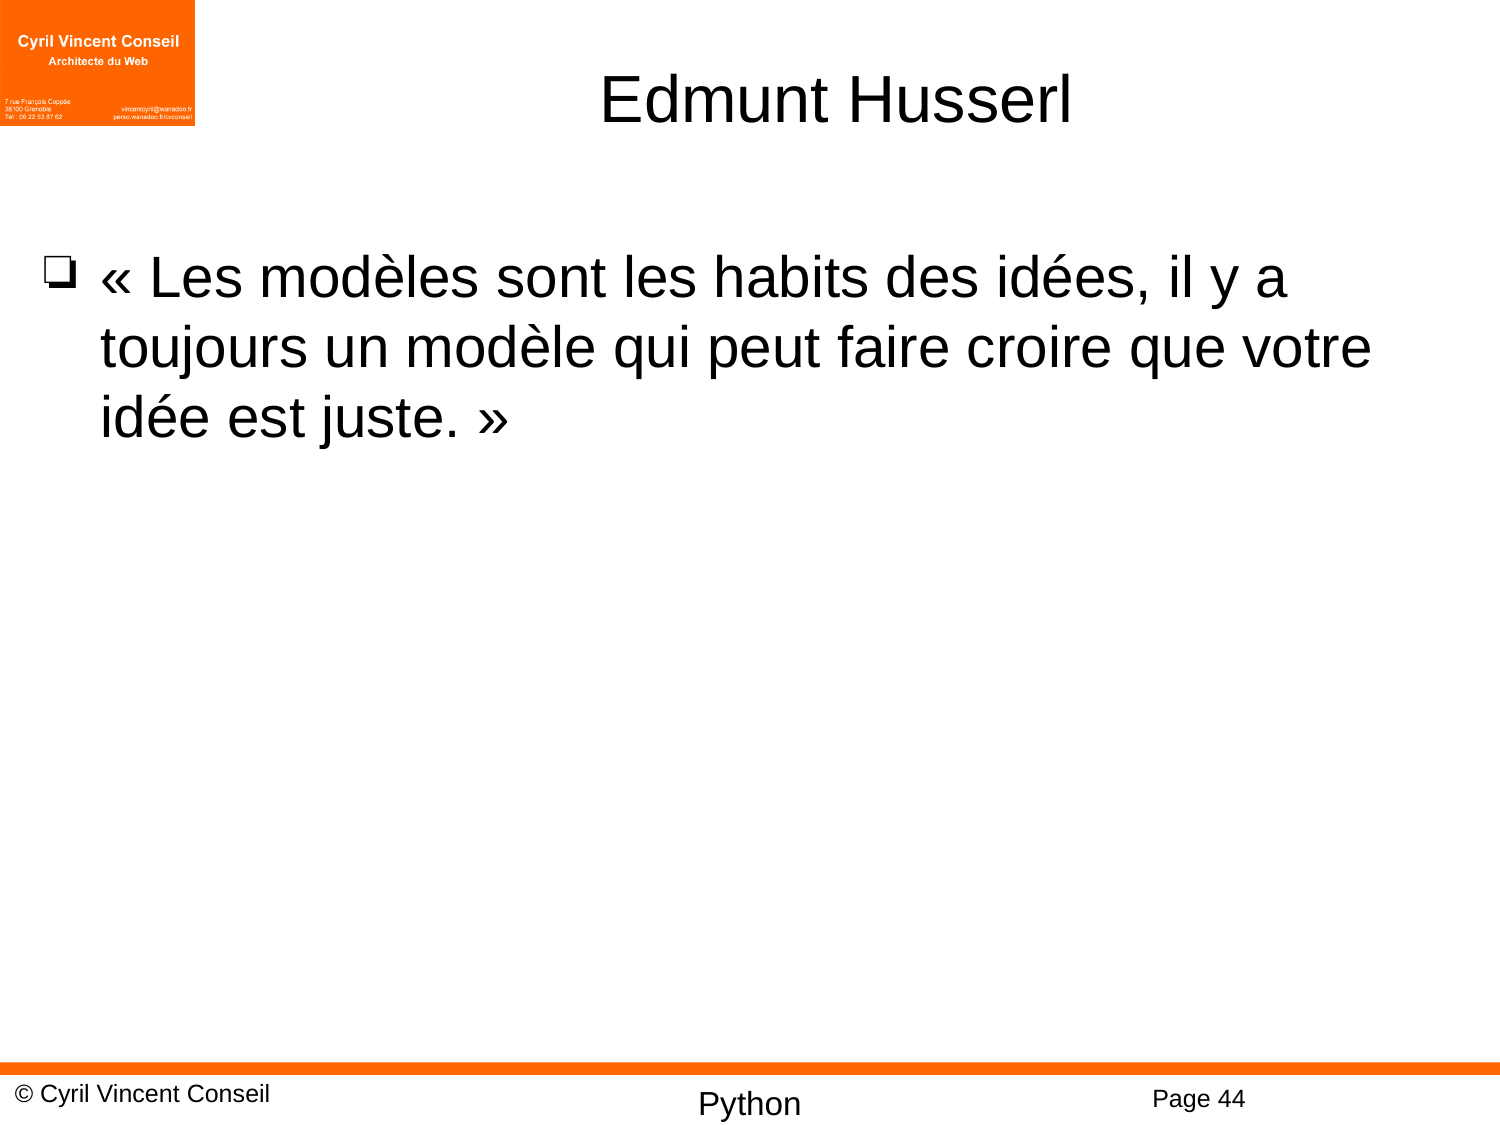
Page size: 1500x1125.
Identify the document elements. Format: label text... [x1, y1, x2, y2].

picture [0, 0, 195, 126]
list « Les modèles sont les habits des idées, il y a toujours un modèle qui peut faire croire que votre idée est juste. » [29, 231, 1468, 1059]
title Edmunt Husserl [194, 2, 1480, 190]
